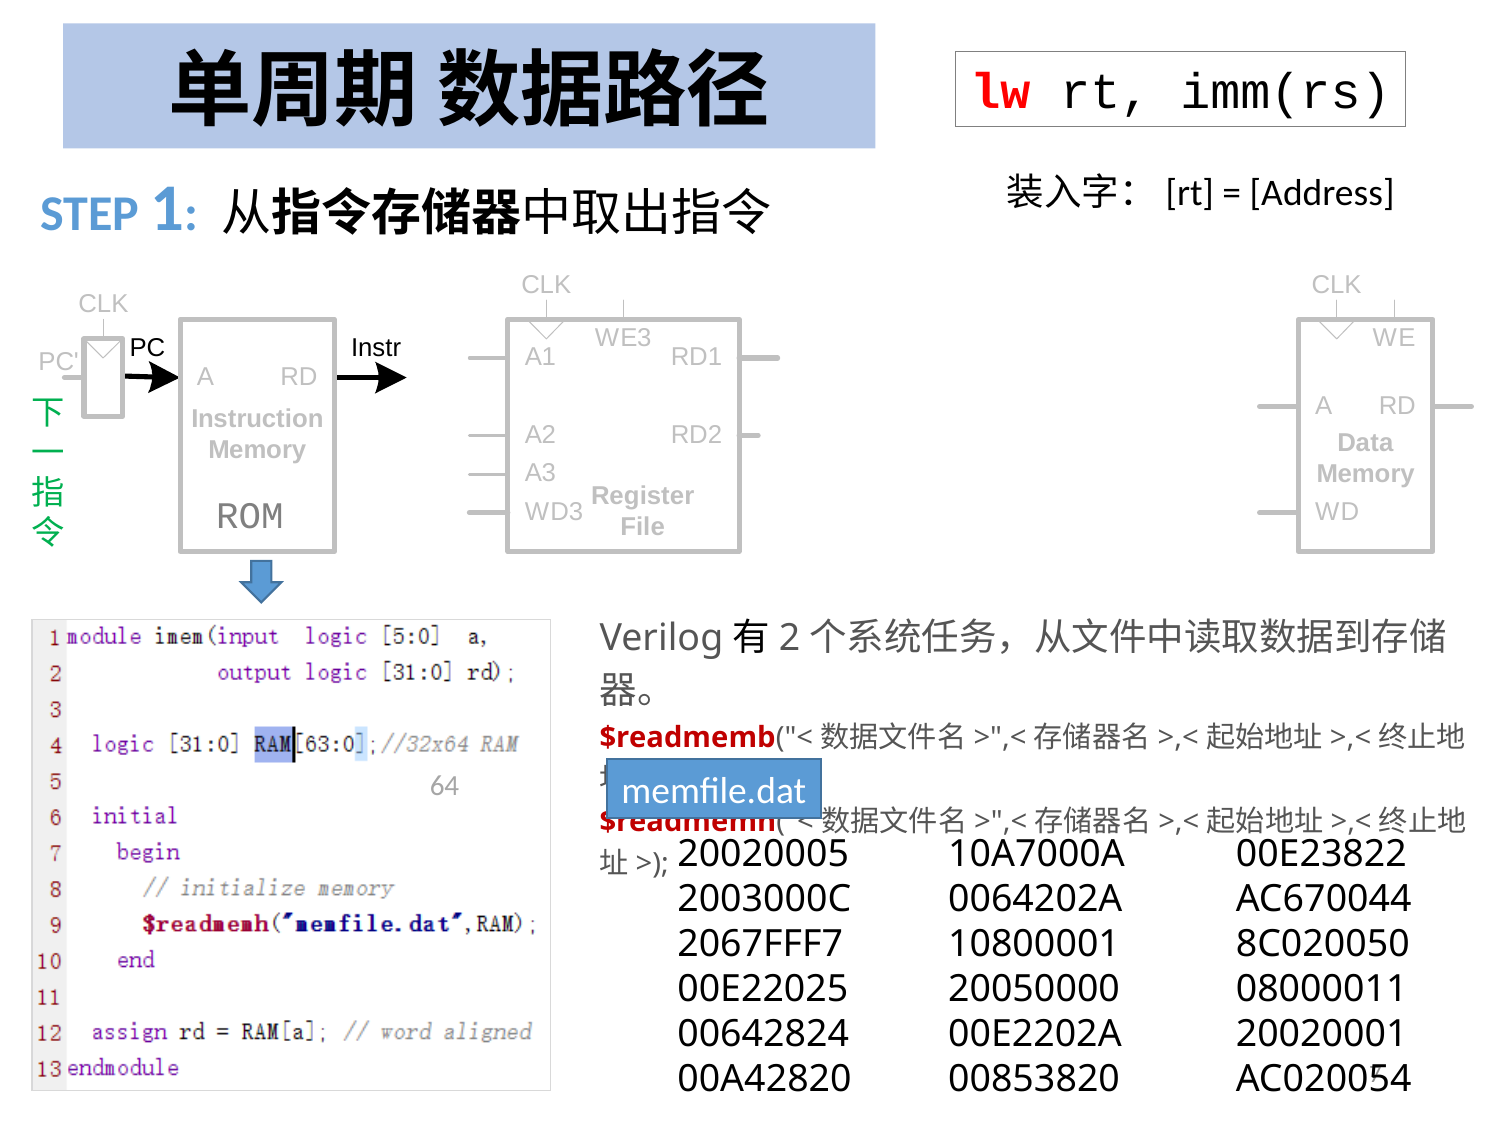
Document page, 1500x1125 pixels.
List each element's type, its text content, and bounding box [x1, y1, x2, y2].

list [16, 241, 1483, 561]
text_box 装入字：[rt] = [Address] [991, 160, 1410, 221]
text_box memfile.dat [606, 758, 822, 819]
text_box STEP 1: 从指令存储器中取出指令 [25, 165, 787, 241]
text_box lw rt, imm(rs) [955, 51, 1406, 127]
slide_number 7 [1059, 1042, 1397, 1103]
text_box Verilog有2个系统任务，从文件中读取数据到存储器。 $readmemb("<数据文件名>",<存储器名>,<起始地址>,<终止地址>); $readmemh("<数据文件名>",<存储器名>,<起始地址>,<终止地址>); [584, 596, 1492, 887]
text_box 10A7000A 0064202A 10800001 20050000 00E2202A 00853820 [933, 821, 1178, 1106]
text_box [238, 561, 284, 604]
text_box 00E23822 AC670044 8C020050 08000011 20020001 AC020054 [1221, 821, 1450, 1106]
text_box 20020005 2003000C 2067FFF7 00E22025 00642824 00A42820 [662, 821, 890, 1106]
title 单周期 数据路径 [63, 23, 876, 149]
picture [31, 619, 551, 1092]
